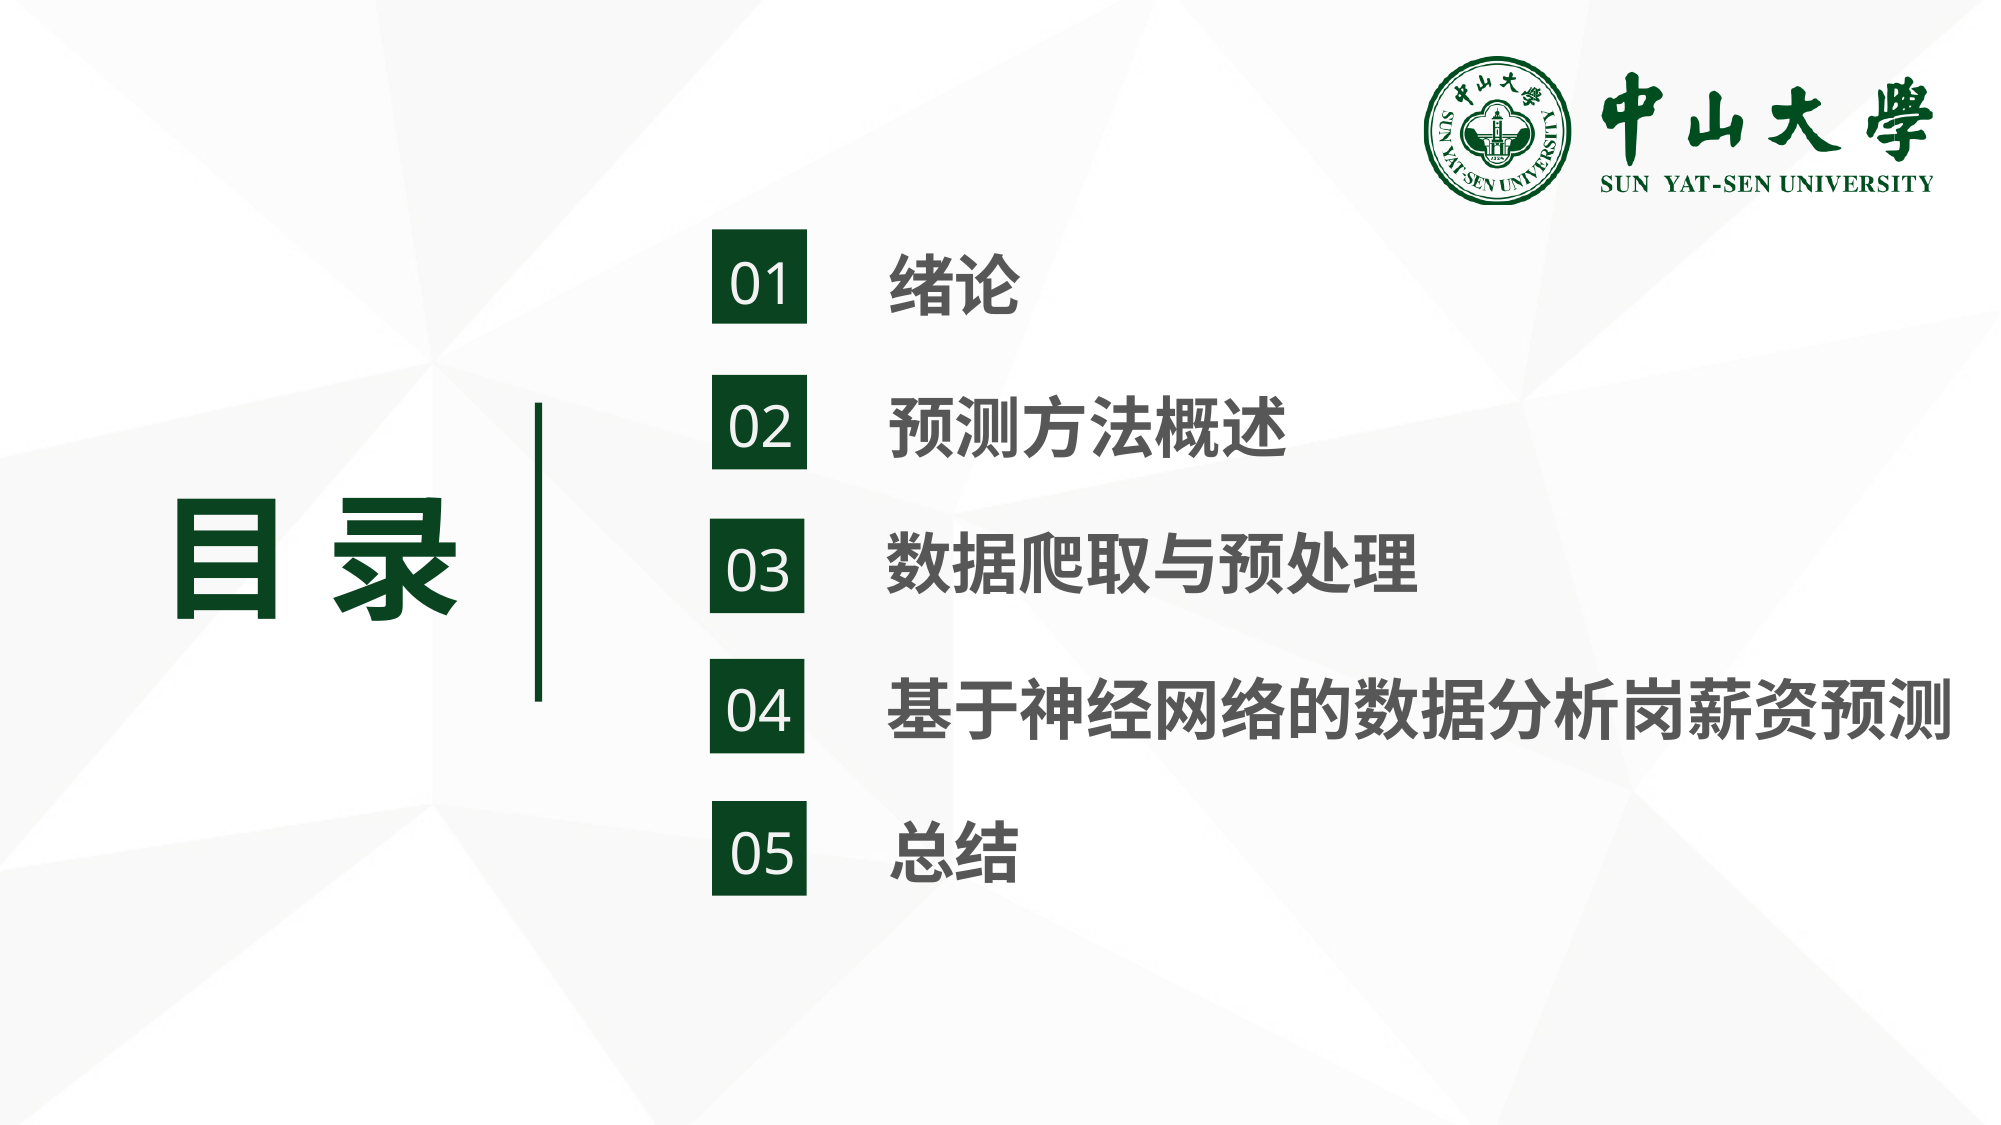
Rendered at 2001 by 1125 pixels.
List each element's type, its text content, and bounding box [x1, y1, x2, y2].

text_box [709, 229, 1999, 896]
picture [1423, 56, 1933, 205]
text_box 目 录 [143, 464, 506, 644]
text_box [534, 402, 543, 702]
